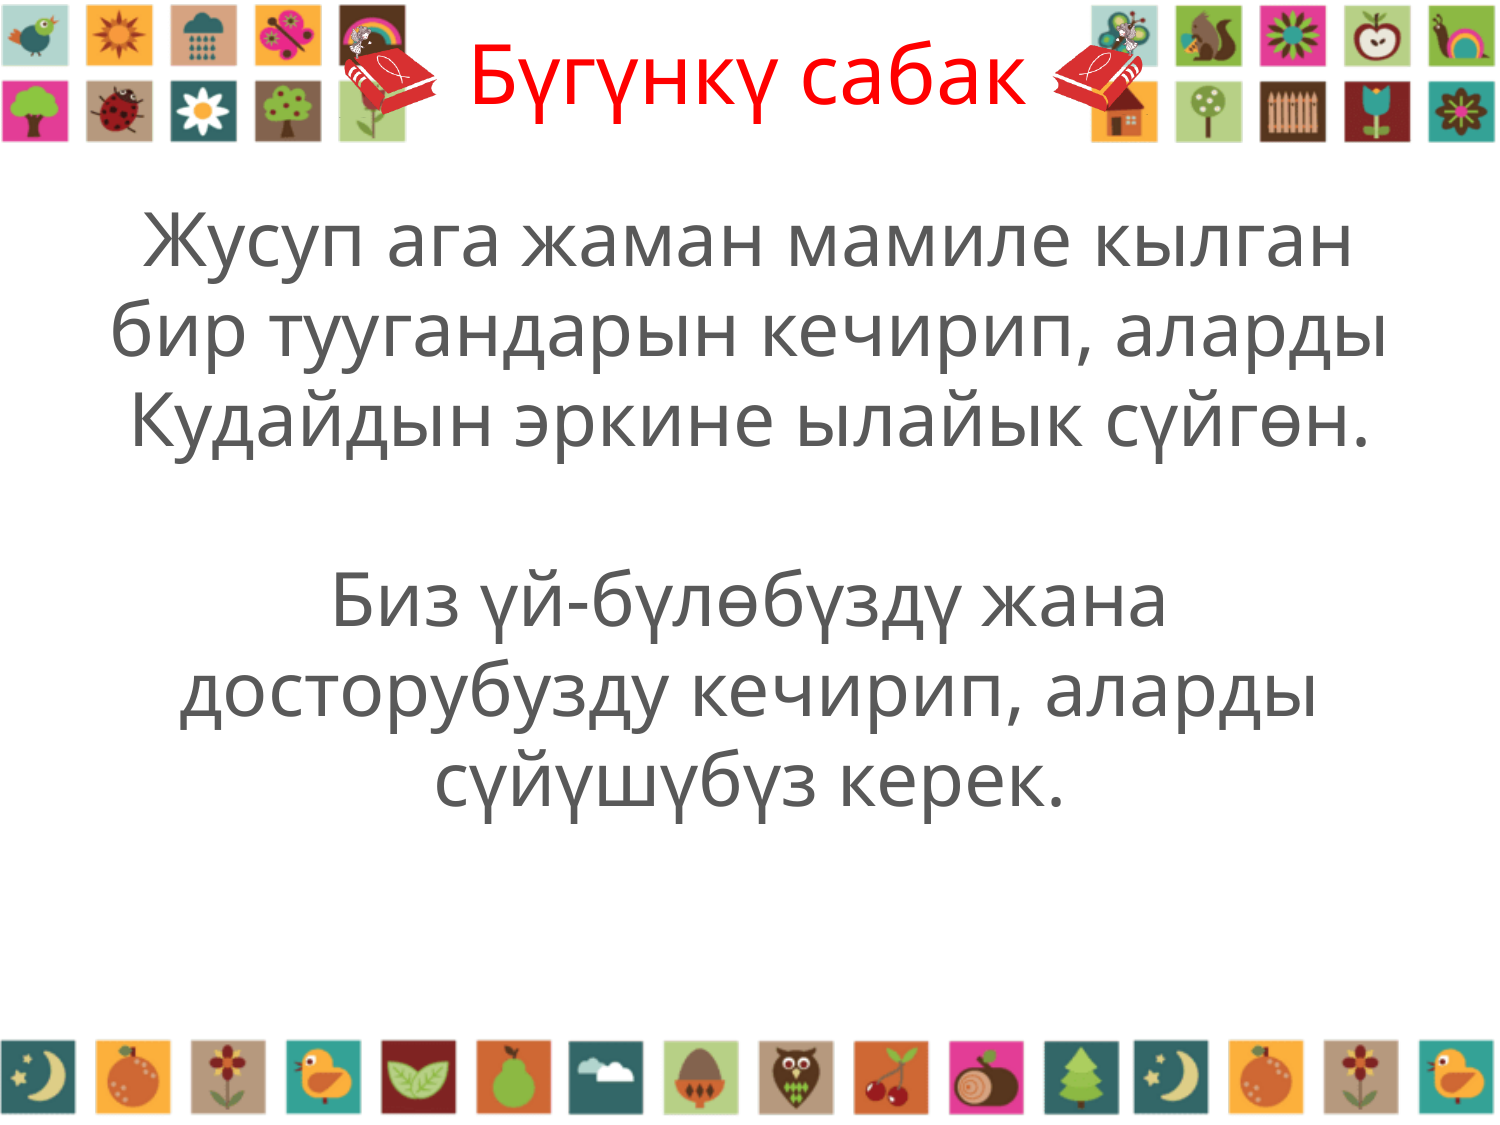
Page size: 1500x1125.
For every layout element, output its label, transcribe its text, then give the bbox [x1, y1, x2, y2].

text_box Жусуп ага жаман мамиле кылган бир туугандарын кечирип, аларды Кудайдын эркине ылайык сүйгөн. Биз үй-бүлөбүздү жана досторубузду кечирип, аларды сүйүшүбүз керек. [76, 184, 1424, 830]
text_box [0, 1028, 1500, 1118]
picture [1021, 3, 1500, 150]
picture [0, 3, 469, 150]
text_box Бүгүнкү сабак [425, 13, 1078, 129]
